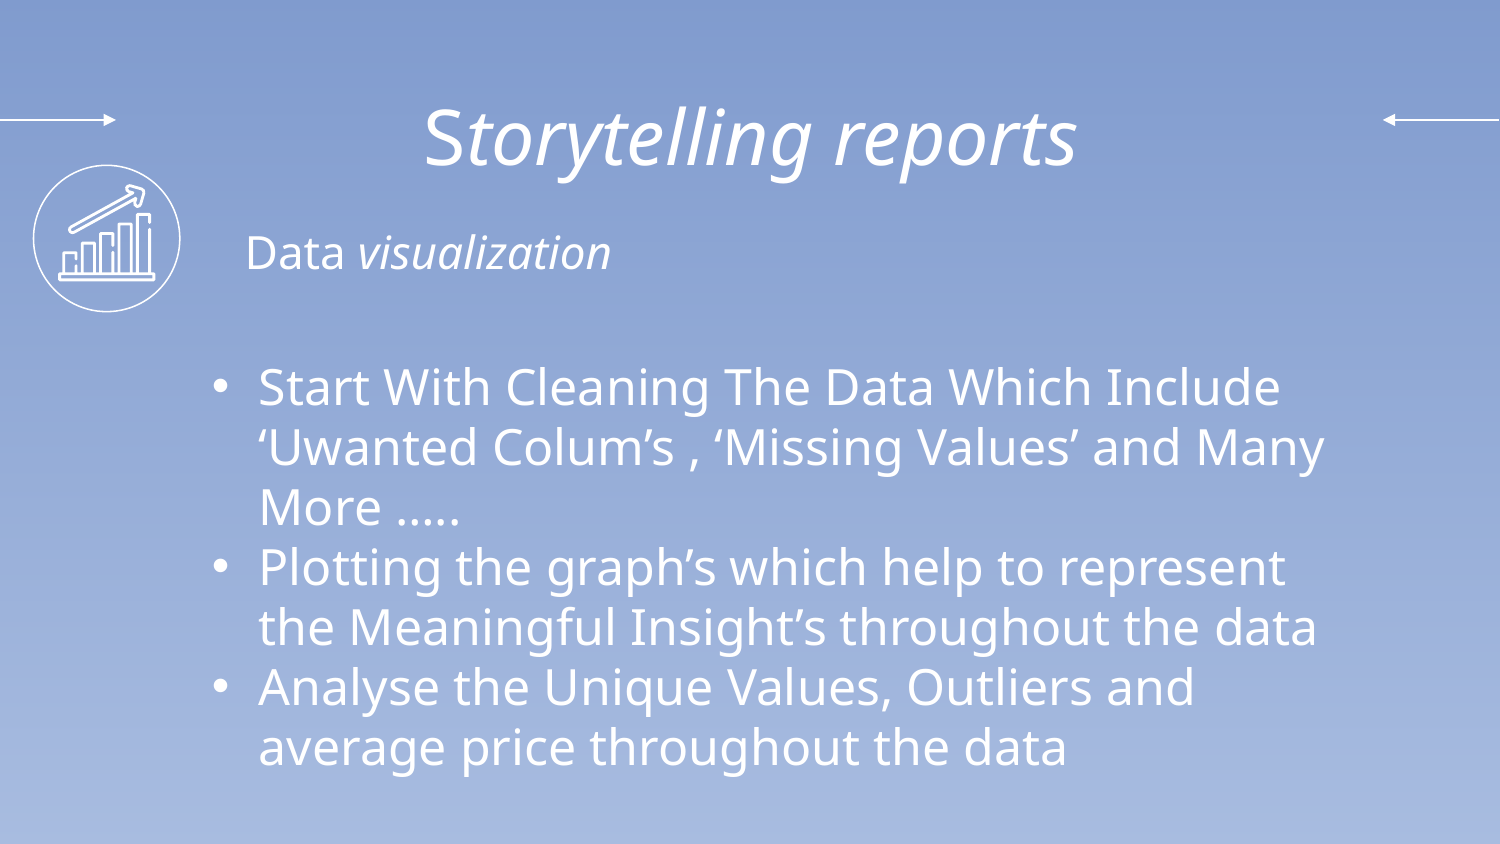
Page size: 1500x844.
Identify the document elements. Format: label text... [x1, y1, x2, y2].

subtitle Start With Cleaning The Data Which Include ‘Uwanted Colum’s , ‘Missing Values’ and Many More ….. Plotting the graph’s which help to represent the Meaningful Insight’s throughout the data Analyse the Unique Values, Outliers and average price throughout the data [196, 340, 1385, 771]
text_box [57, 183, 156, 282]
title Data visualization [156, 201, 739, 294]
title Storytelling reports [118, 72, 1385, 198]
text_box [60, 165, 155, 183]
text_box [33, 188, 180, 312]
